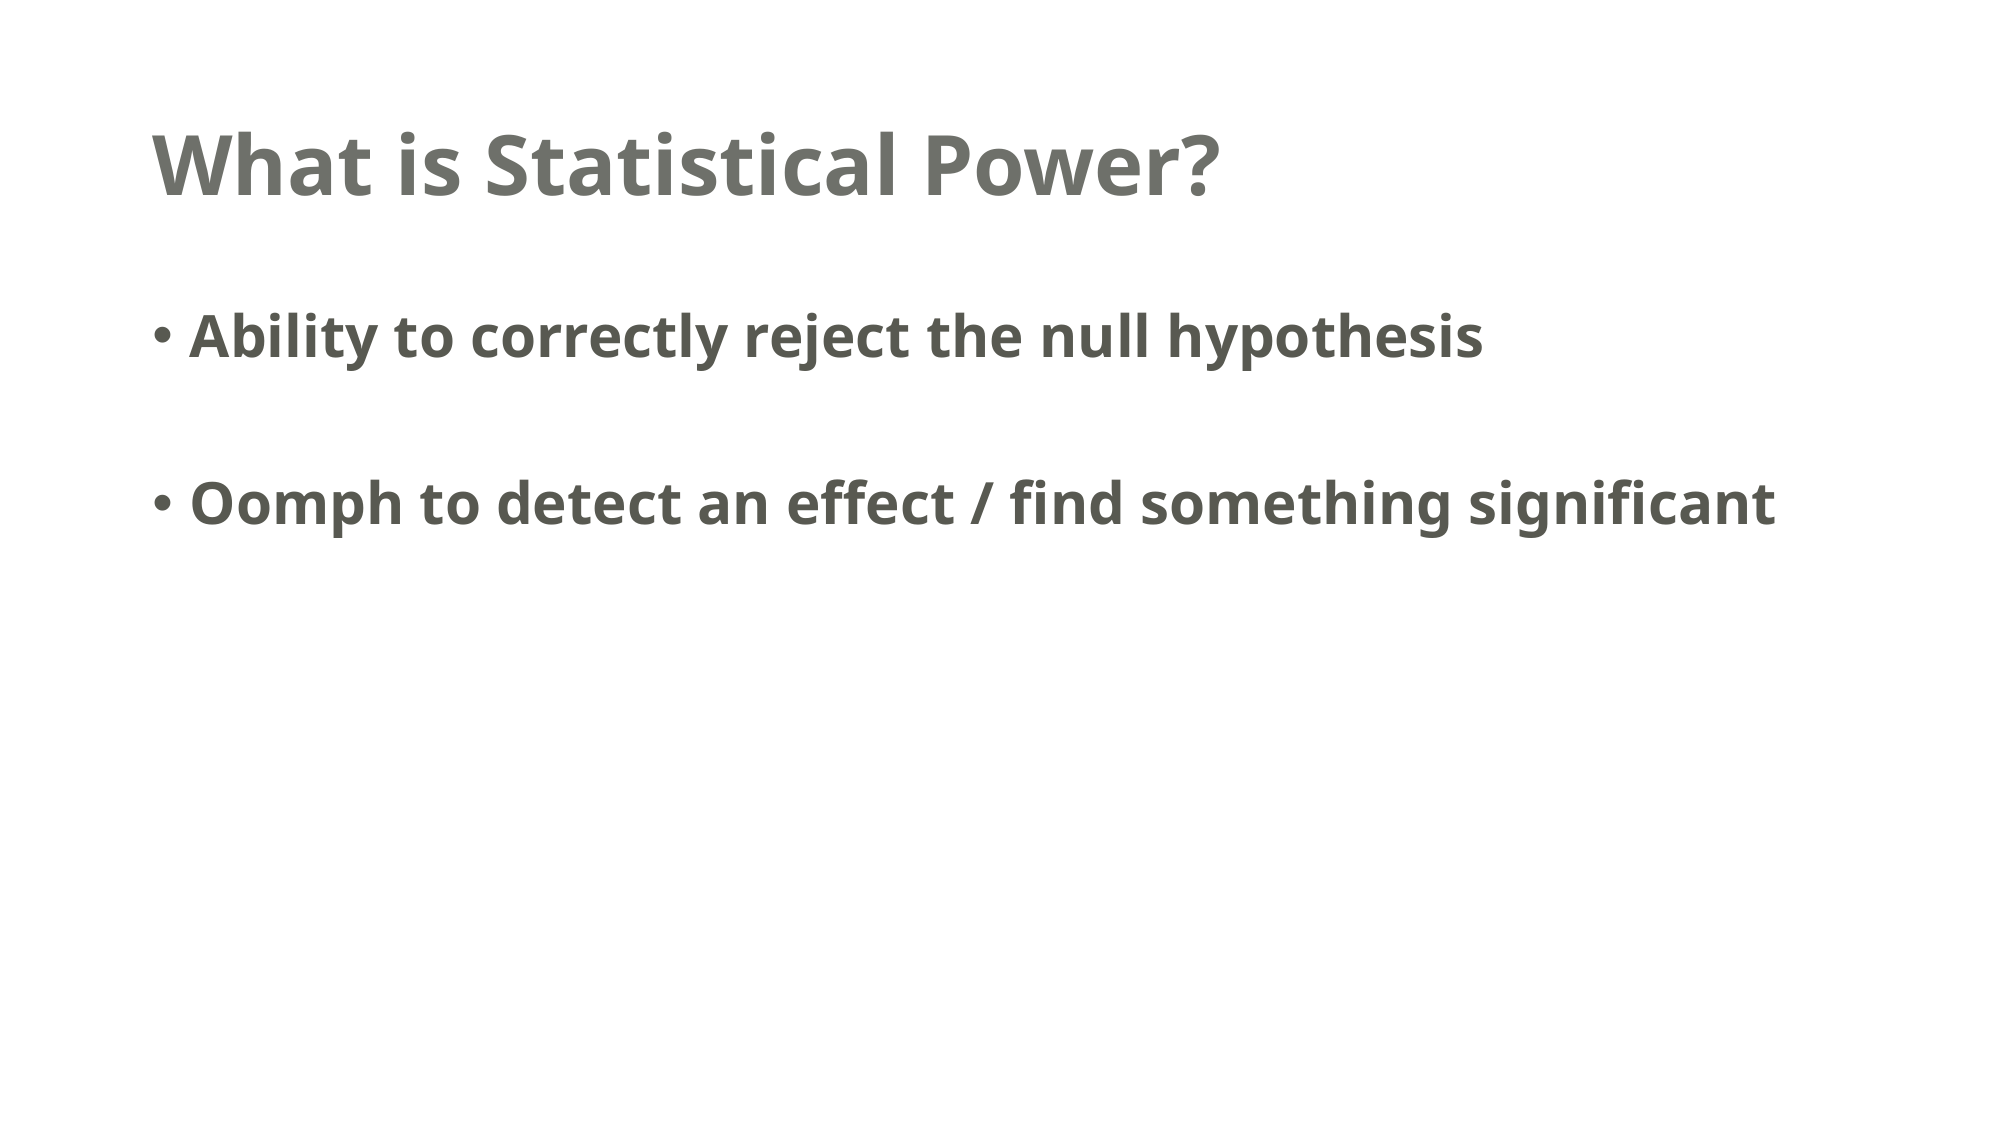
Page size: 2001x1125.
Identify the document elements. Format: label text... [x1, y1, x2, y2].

list Ability to correctly reject the null hypothesis Oomph to detect an effect / find something significant [137, 299, 1863, 1014]
title What is Statistical Power? [137, 59, 1863, 278]
